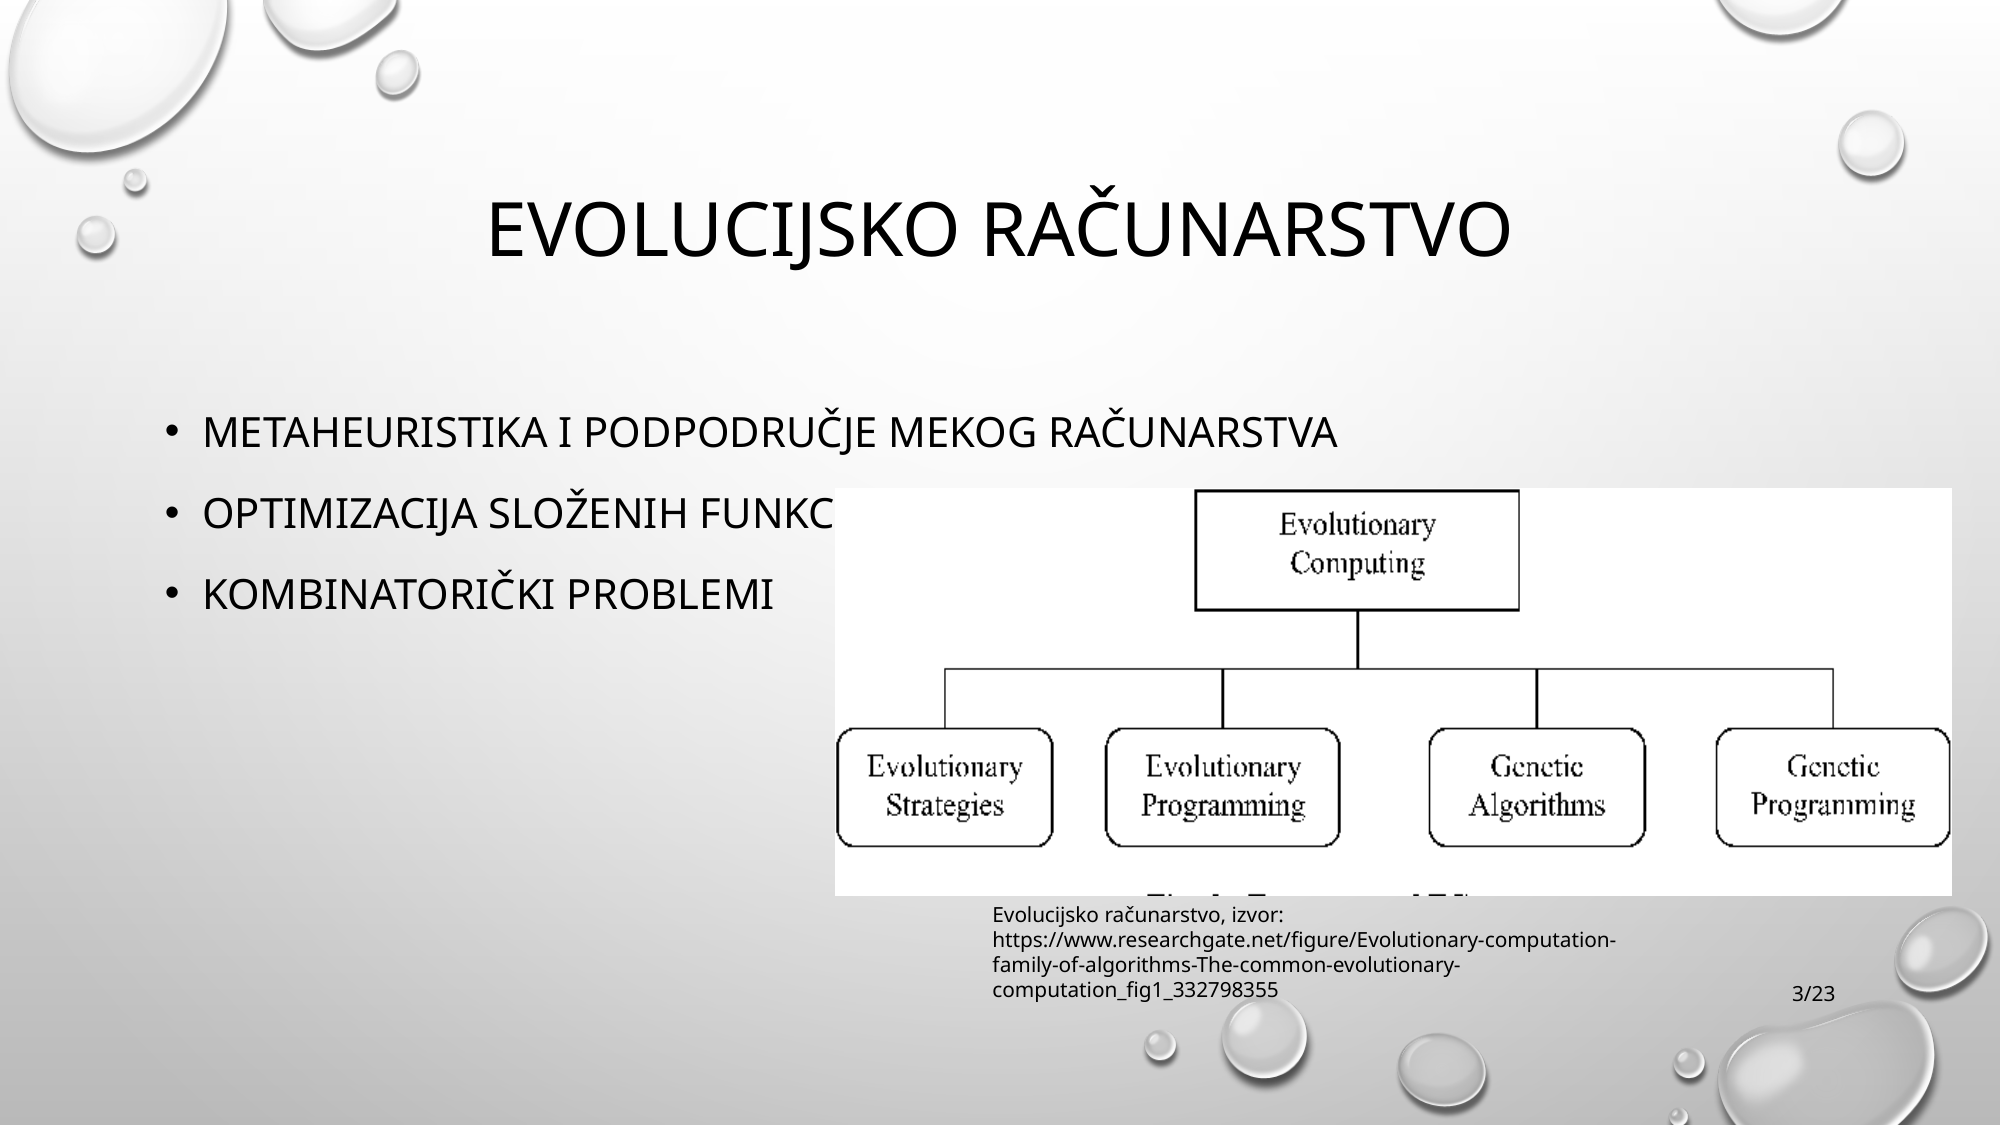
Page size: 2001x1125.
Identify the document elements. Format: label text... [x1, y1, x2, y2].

text_box Evolucijsko računarstvo, izvor: https://www.researchgate.net/figure/Evolutionary-computation-family-of-algorithms-The-common-evolutionary-computation_fig1_332798355 [977, 906, 1680, 1009]
list Metaheuristika i podpodručje mekog računarstva Optimizacija složenih funkcija Kombinatorički problemi [149, 388, 1850, 950]
slide_number 3/23 [1724, 965, 1851, 1025]
title Evolucijsko računarstvo [149, 101, 1851, 364]
picture [0, 0, 2000, 1125]
